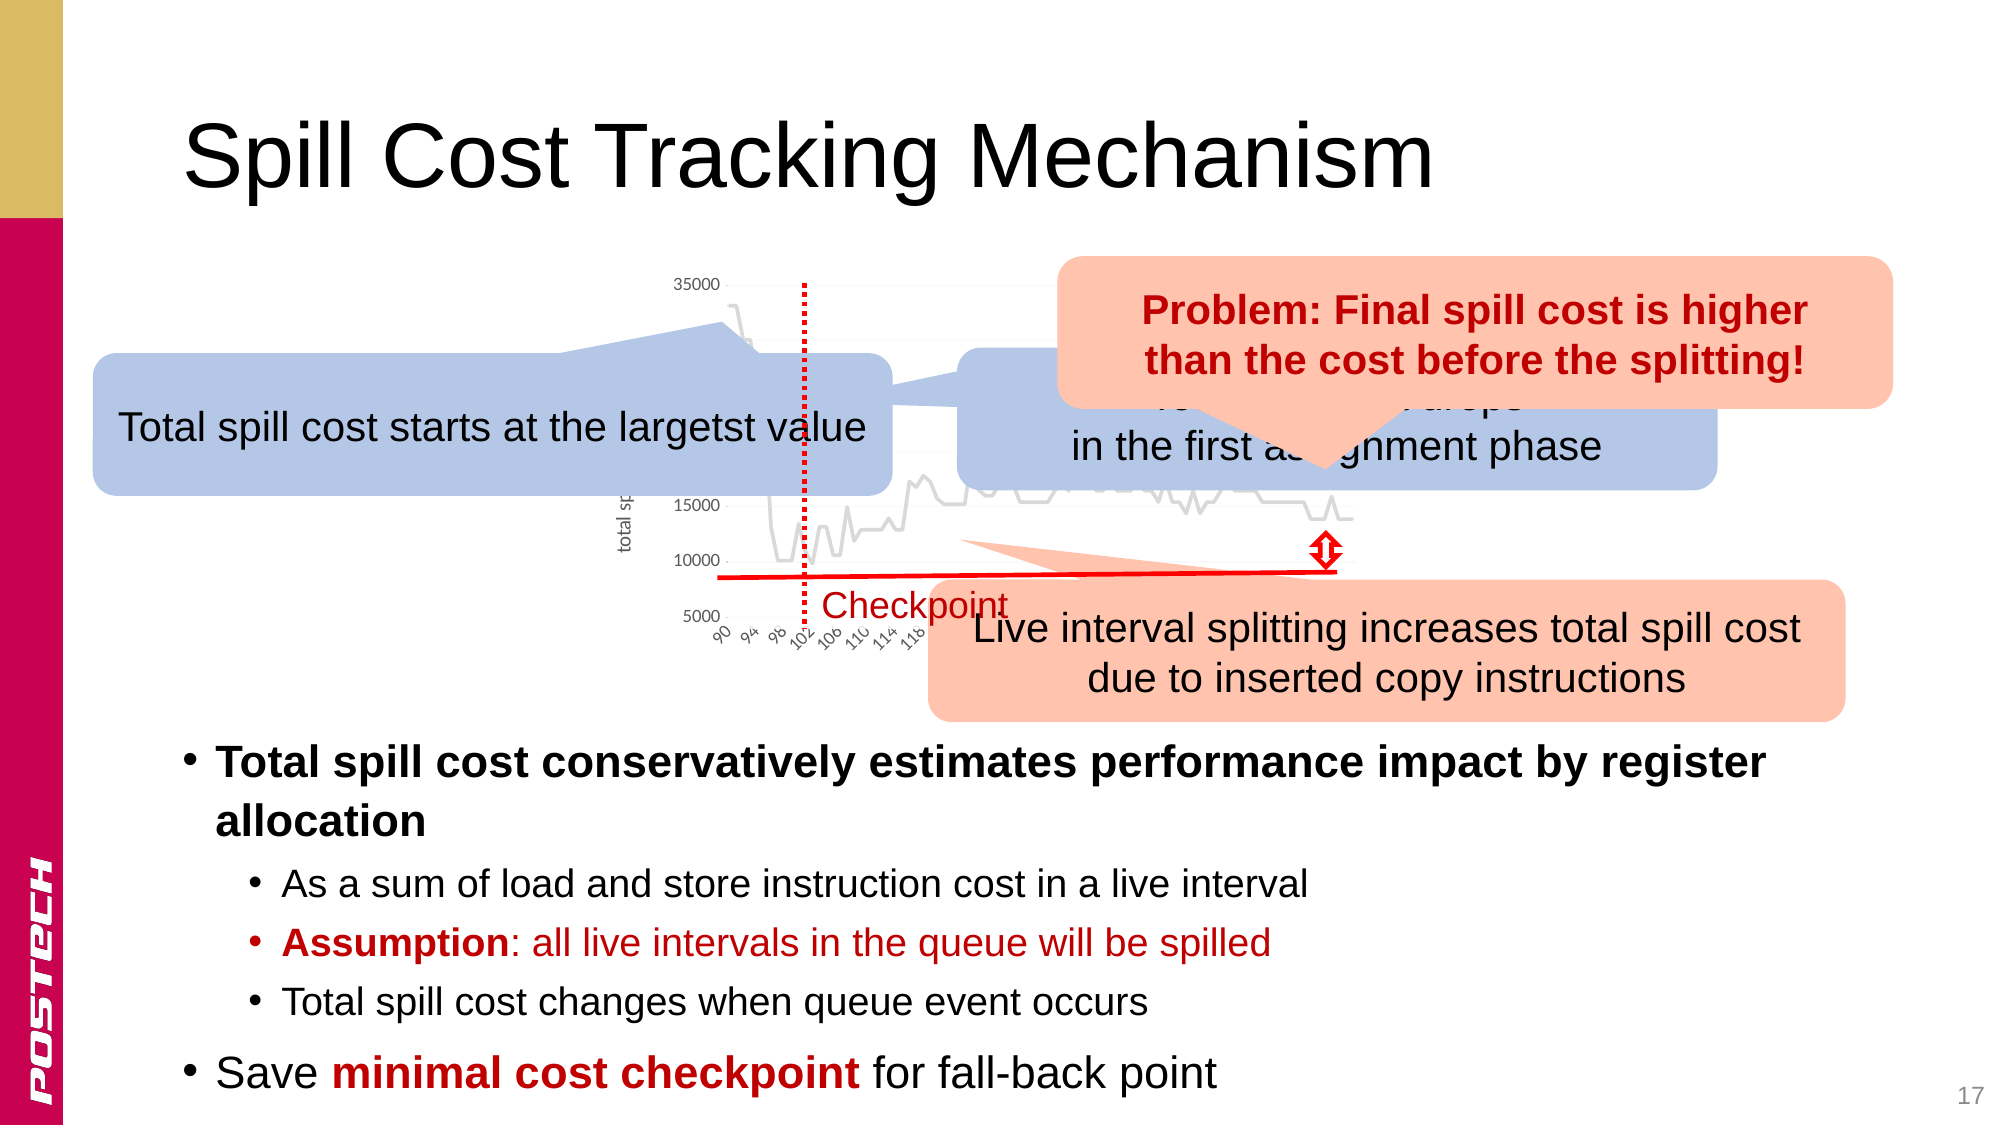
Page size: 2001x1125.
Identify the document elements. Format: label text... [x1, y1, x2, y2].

text_box Total spill cost starts at the largetst value [91, 344, 598, 497]
picture [24, 854, 59, 1109]
chart [598, 266, 1372, 724]
title Spill Cost Tracking Mechanism [167, 49, 1893, 267]
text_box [805, 572, 1338, 578]
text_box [717, 572, 804, 578]
text_box Problem: Final spill cost is higher than the cost before the splitting! [1061, 255, 1895, 436]
slide_number 17 [1440, 1064, 2000, 1125]
list Total spill cost conservatively estimates performance impact by register allocation As a sum of load and store instruction cost in a live interval Assumption: all live intervals in the queue will be spilled Total spill cost changes when queue event occurs Save minimal cost checkpoint for fall-back point [167, 718, 1893, 1110]
text_box Total spill cost drops in the first assignment phase [1372, 410, 1719, 492]
text_box Live interval splitting increases total spill cost due to inserted copy instructions [1372, 578, 1847, 724]
